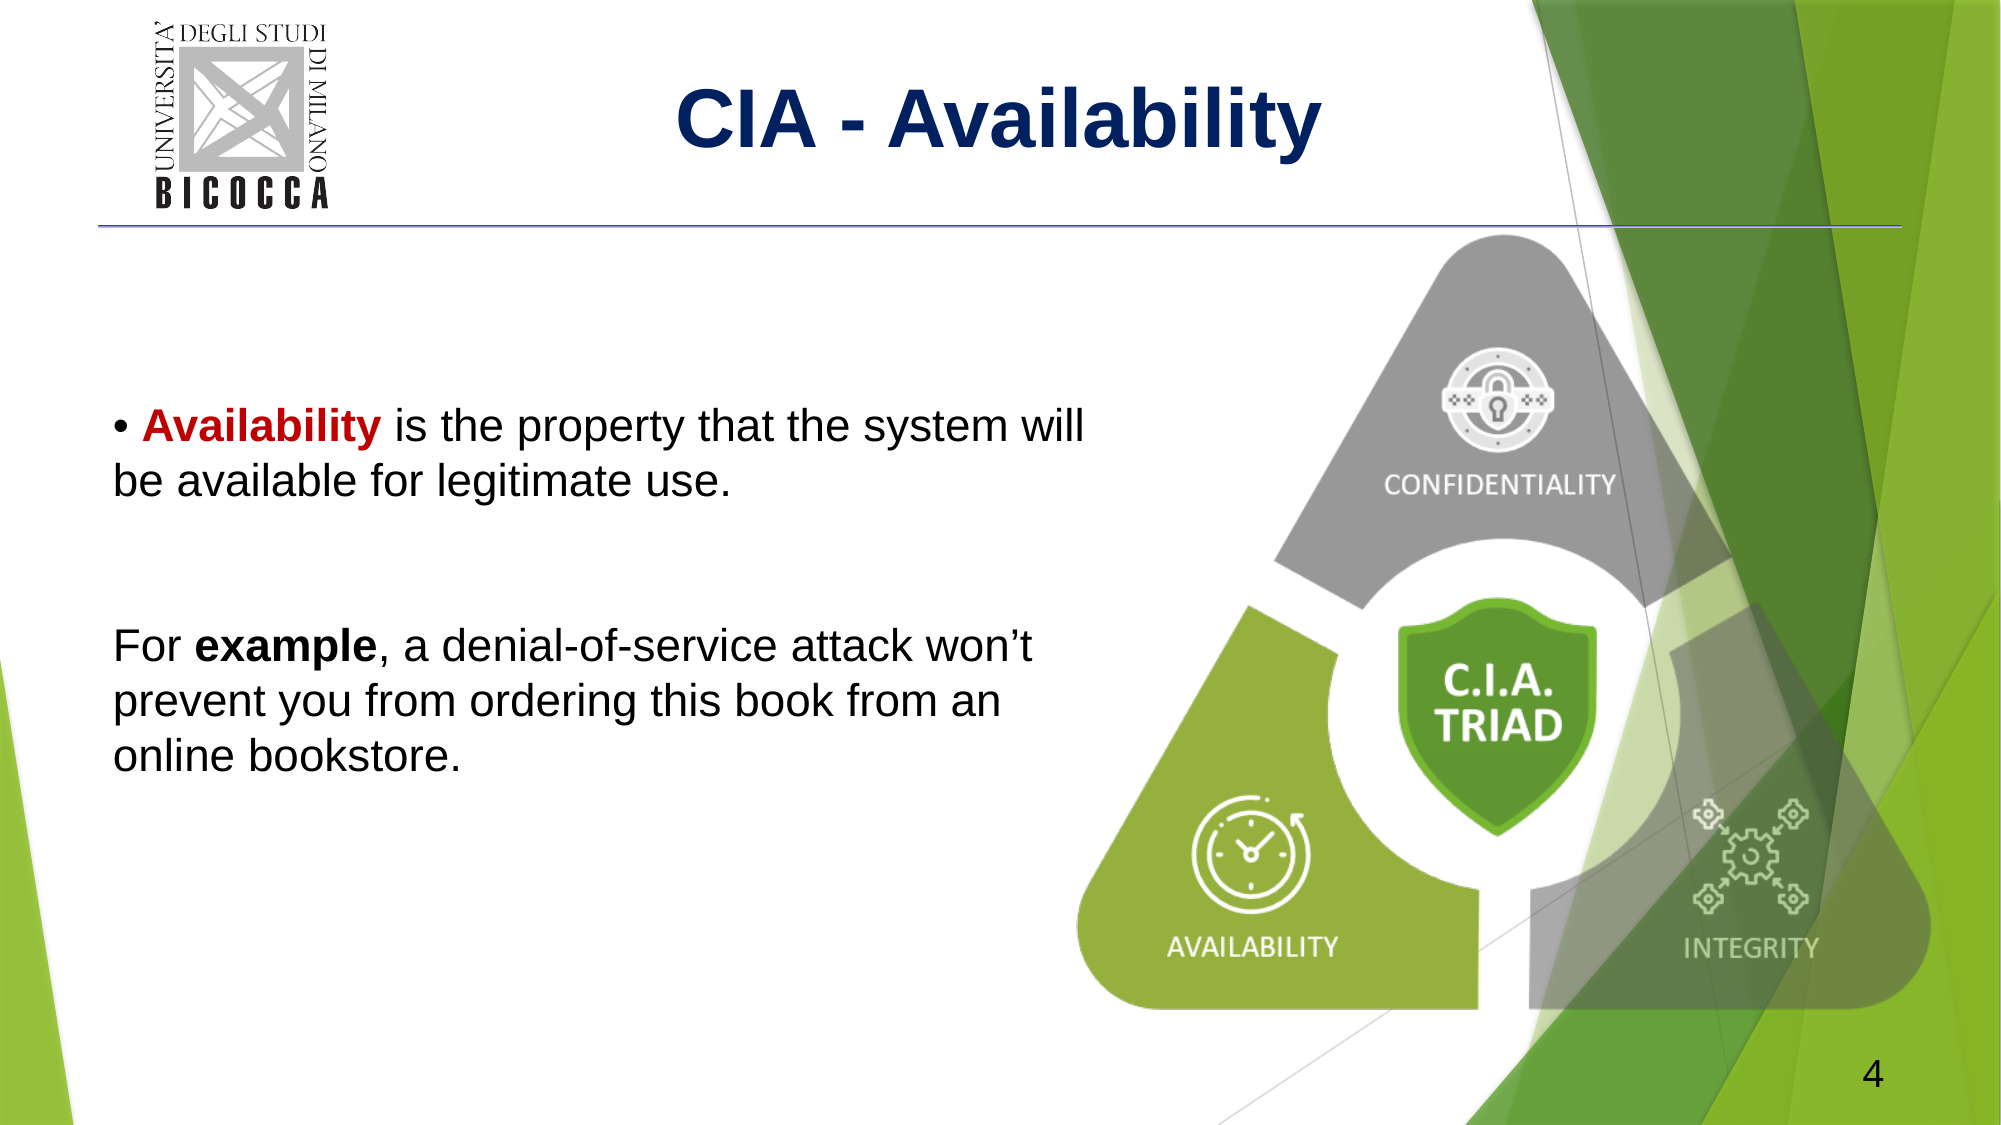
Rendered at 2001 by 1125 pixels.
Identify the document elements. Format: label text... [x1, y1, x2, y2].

text_box 4 [1847, 1042, 2000, 1109]
text_box CIA - Availability [661, 57, 1339, 172]
picture [97, 216, 1980, 1091]
text_box • Availability is the property that the system will be available for legitimate use. For example, a denial-of-service attack won’t prevent you from ordering this book from an online bookstore. [98, 388, 1014, 789]
picture [138, 14, 343, 216]
